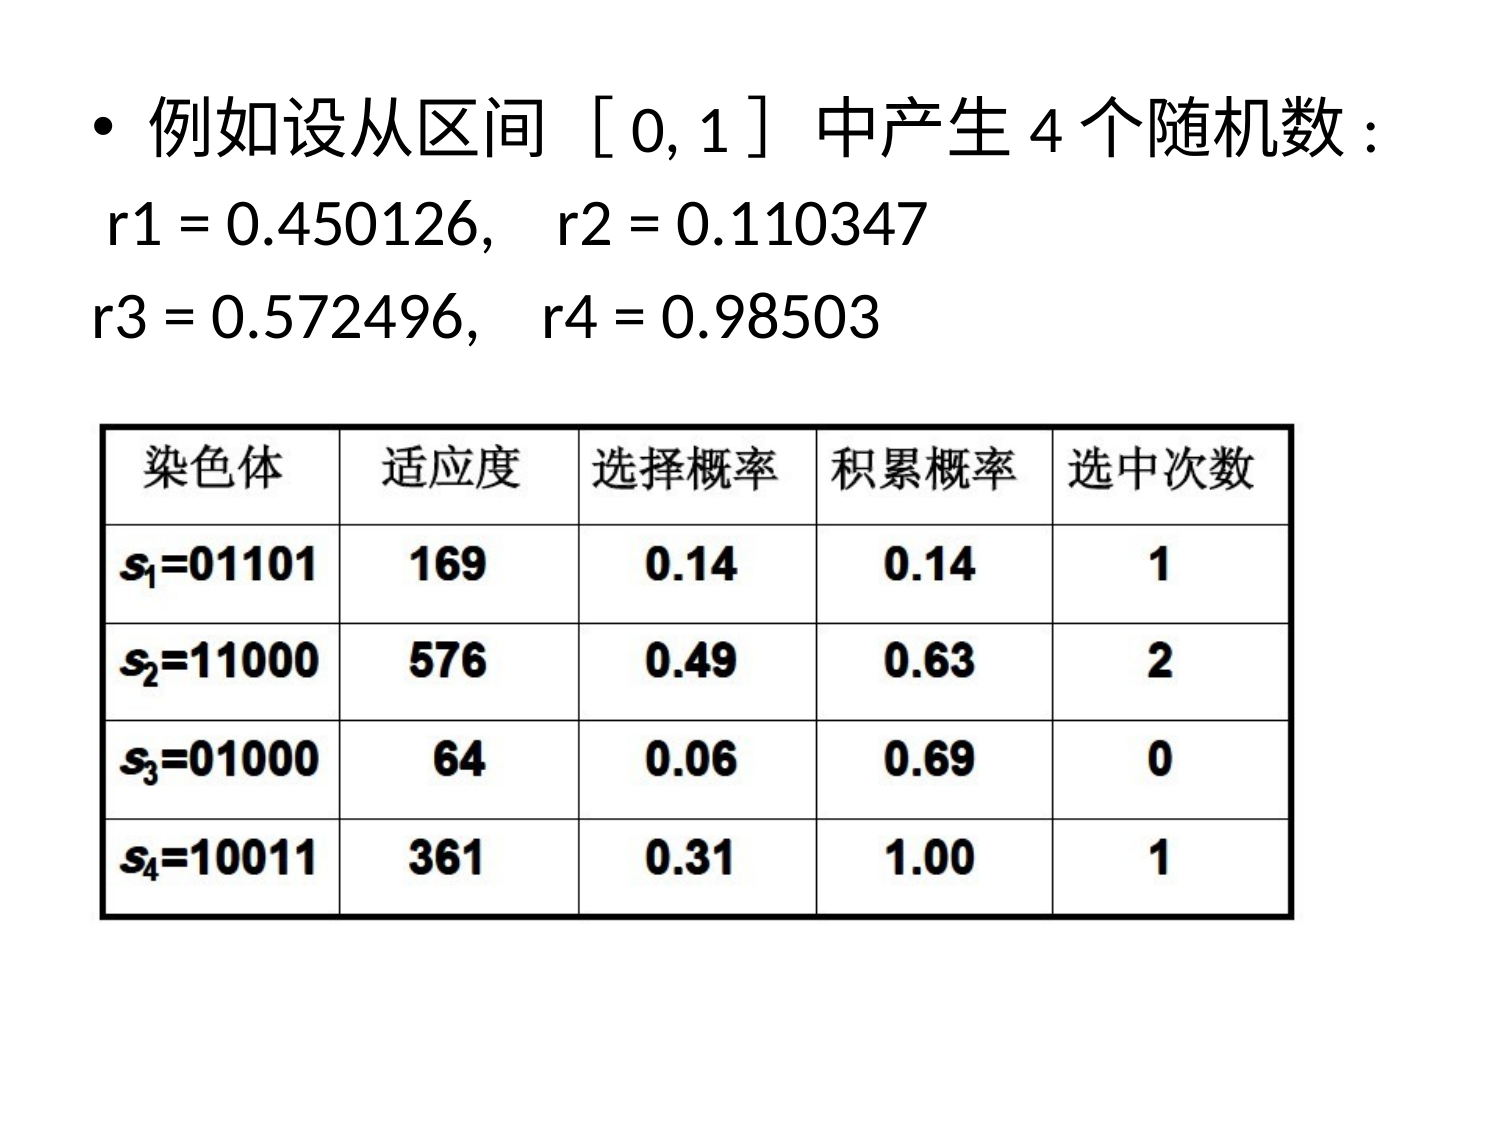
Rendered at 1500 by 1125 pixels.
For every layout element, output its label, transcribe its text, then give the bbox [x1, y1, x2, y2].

picture [52, 385, 1343, 961]
list 例如设从区间［0, 1］中产生4个随机数: r1 = 0.450126, r2 = 0.110347 r3 = 0.572496, r4 = 0.98503 [76, 78, 1427, 390]
